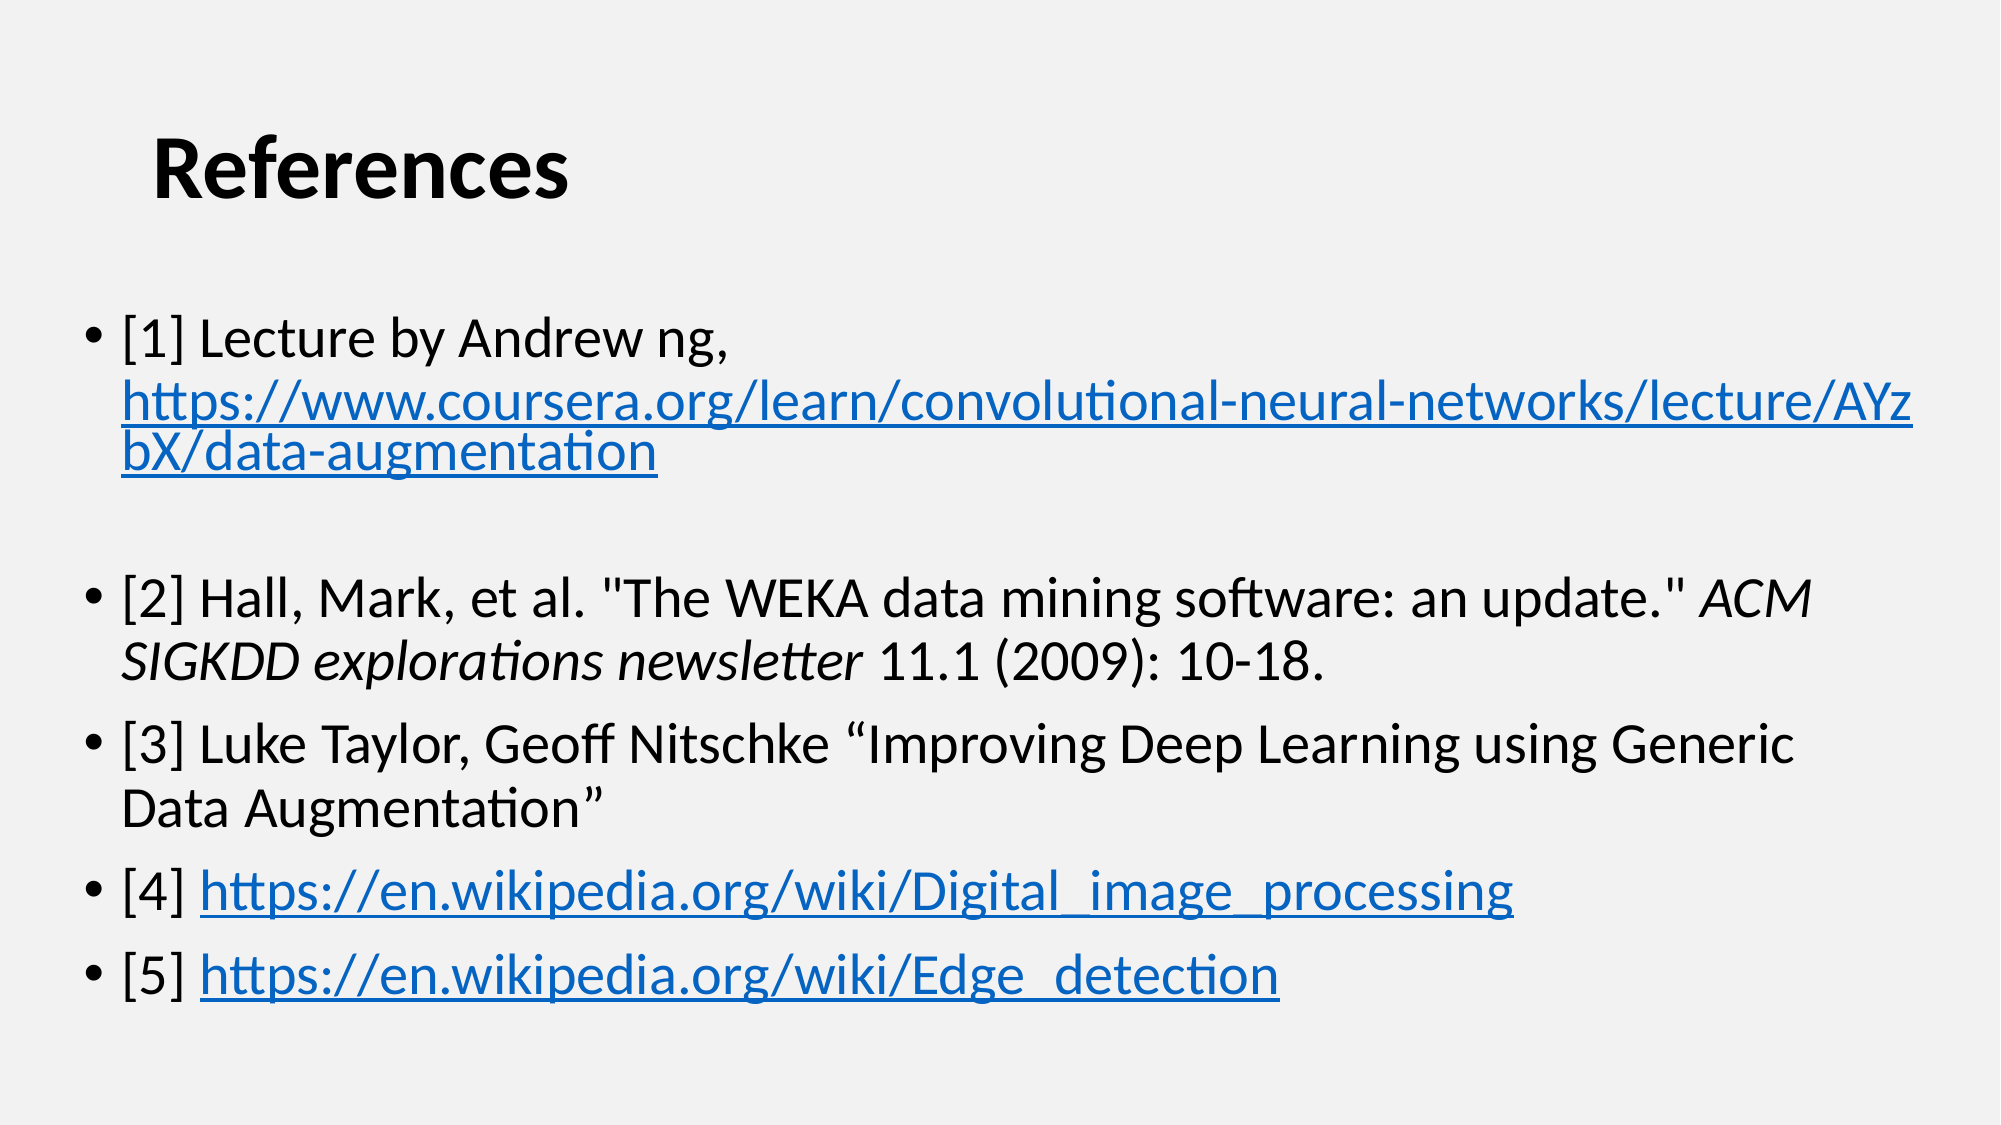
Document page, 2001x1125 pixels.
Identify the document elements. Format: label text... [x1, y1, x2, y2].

list [1] Lecture by Andrew ng, https://www.coursera.org/learn/convolutional-neural-networks/lecture/AYzbX/data-augmentation [2] Hall, Mark, et al. "The WEKA data mining software: an update." ACM SIGKDD explorations newsletter 11.1 (2009): 10-18. [3] Luke Taylor, Geoff Nitschke “Improving Deep Learning using Generic Data Augmentation” [4] https://en.wikipedia.org/wiki/Digital_image_processing [5] https://en.wikipedia.org/wiki/Edge_detection [68, 299, 1932, 1014]
title References [137, 59, 1863, 278]
